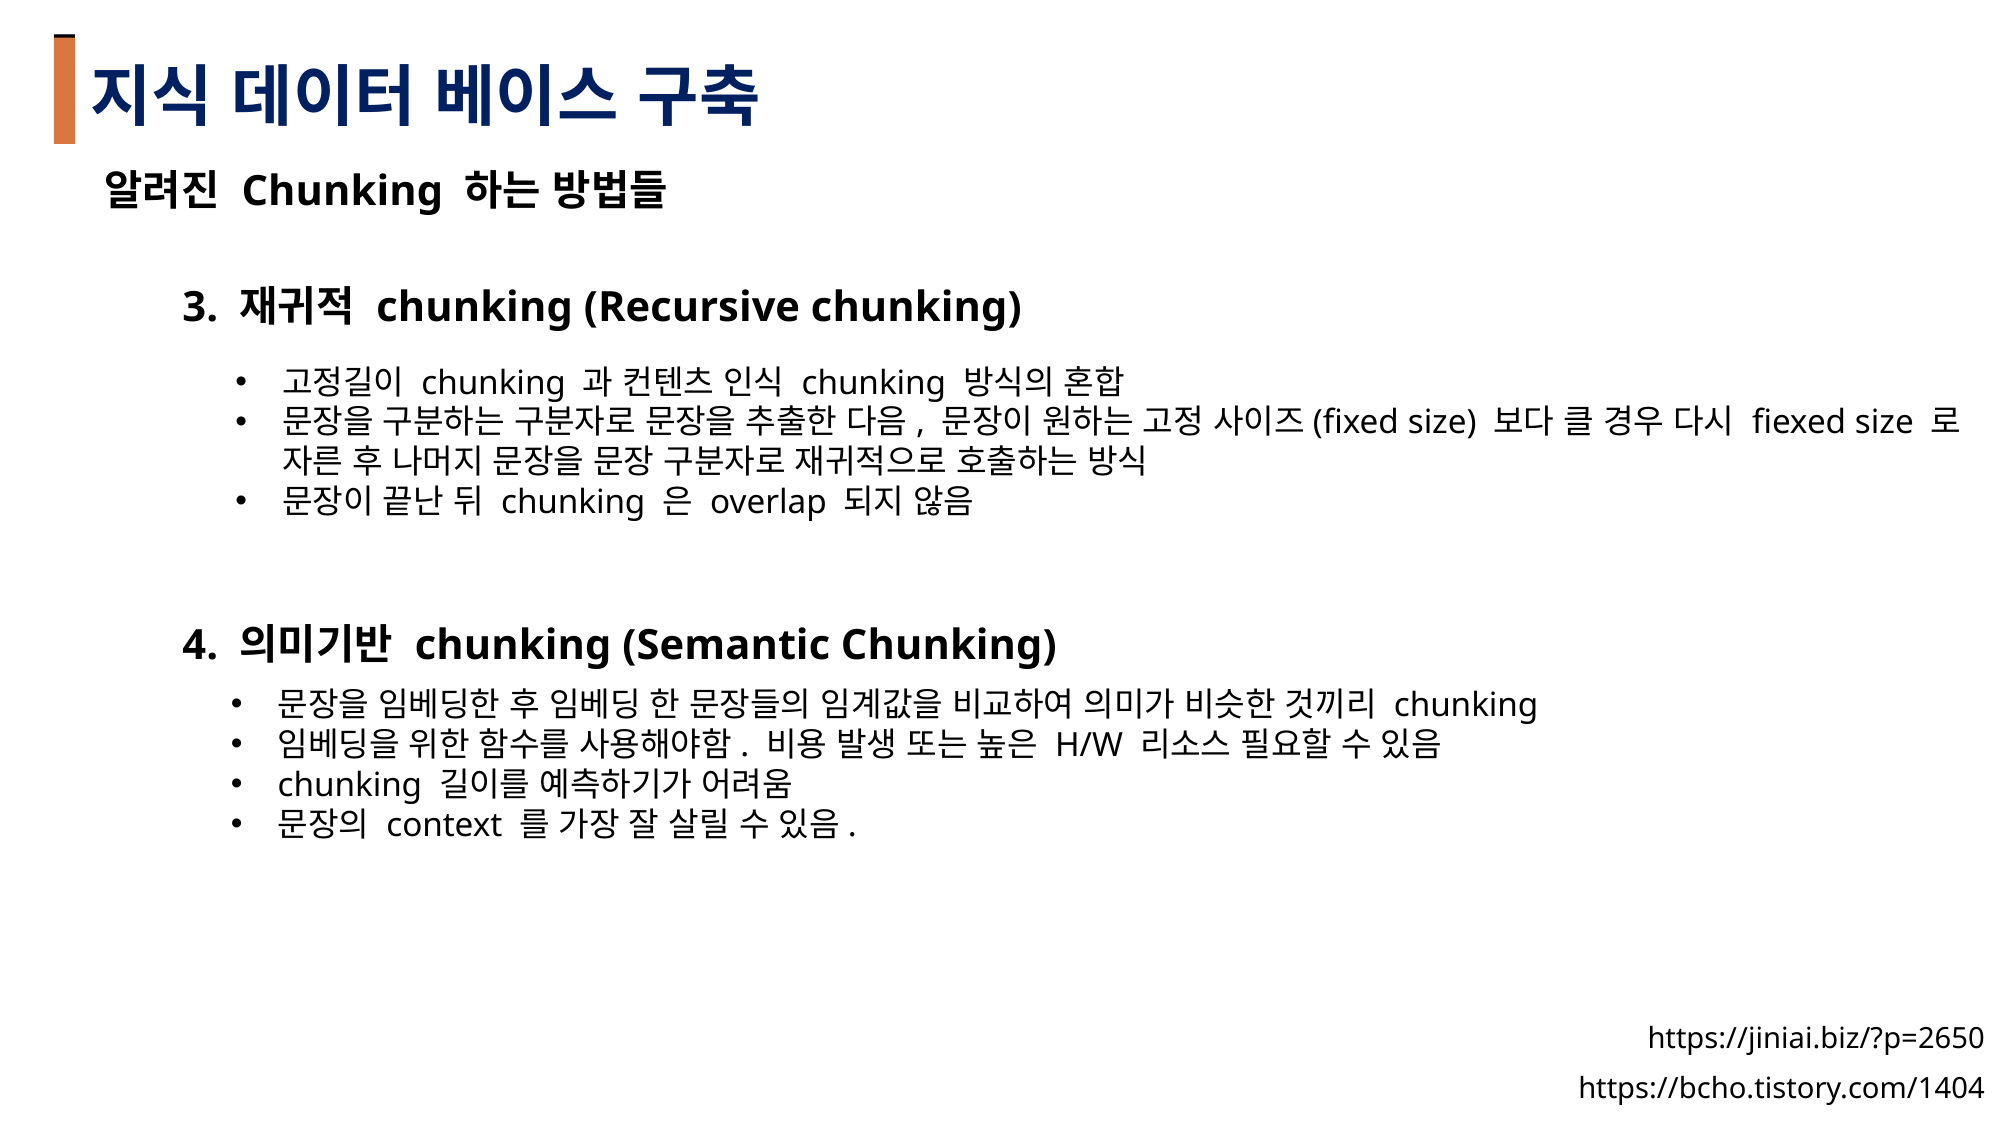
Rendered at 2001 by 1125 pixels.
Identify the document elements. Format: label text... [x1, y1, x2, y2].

text_box 지식 데이터 베이스 구축 [74, 51, 1800, 143]
text_box 고정길이 chunking 과 컨텐츠 인식 chunking 방식의 혼합 문장을 구분하는 구분자로 문장을 추출한 다음, 문장이 원하는 고정 사이즈(fixed size) 보다 클 경우 다시 fiexed size 로 자른 후 나머지 문장을 문장 구분자로 재귀적으로 호출하는 방식 문장이 끝난 뒤 chunking 은 overlap 되지 않음 [220, 353, 2000, 568]
text_box 3. 재귀적 chunking (Recursive chunking) [167, 272, 1689, 337]
text_box 4. 의미기반 chunking (Semantic Chunking) [167, 610, 1689, 676]
text_box https://jiniai.biz/?p=2650 [1540, 1011, 2000, 1062]
text_box 문장을 임베딩한 후 임베딩 한 문장들의 임계값을 비교하여 의미가 비슷한 것끼리 chunking 임베딩을 위한 함수를 사용해야함. 비용 발생 또는 높은 H/W 리소스 필요할 수 있음 chunking 길이를 예측하기가 어려움 문장의 context 를 가장 잘 살릴 수 있음. [216, 675, 1996, 851]
text_box https://bcho.tistory.com/1404 [1463, 1061, 2000, 1112]
picture [9, 35, 120, 144]
text_box 알려진 Chunking 하는 방법들 [89, 156, 1611, 222]
